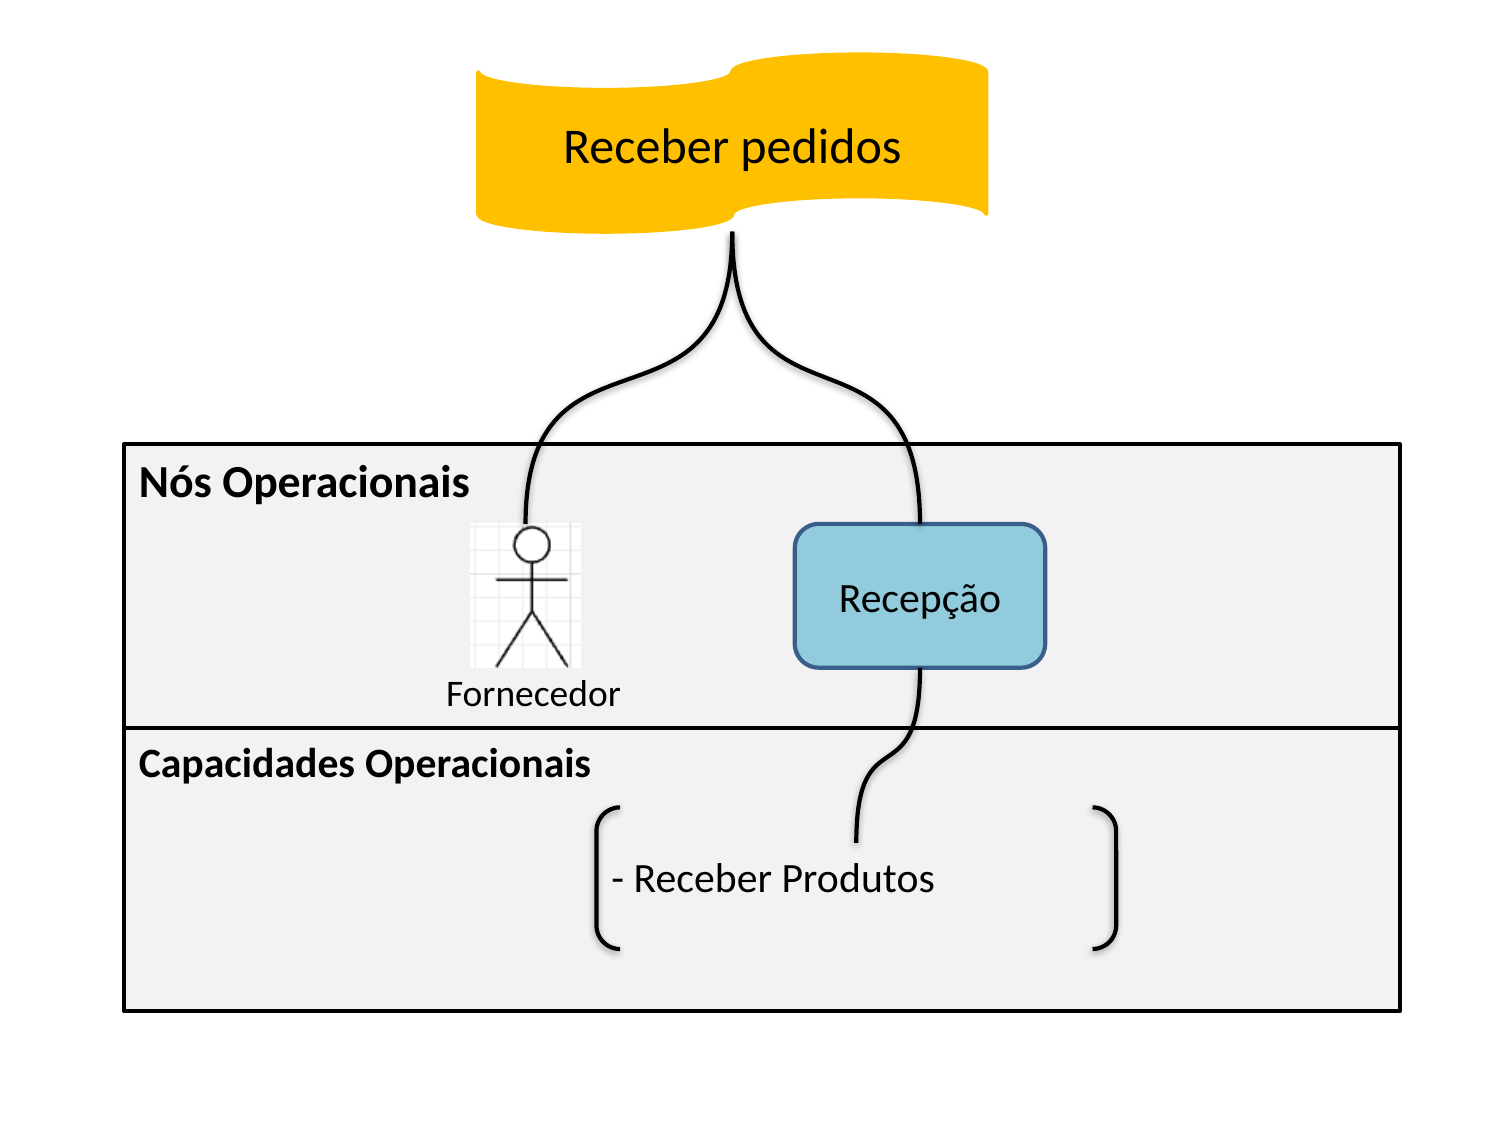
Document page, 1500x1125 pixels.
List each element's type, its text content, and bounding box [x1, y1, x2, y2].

text_box Receber pedidos [478, 54, 987, 232]
text_box [596, 807, 852, 842]
text_box [123, 727, 1400, 1012]
picture [470, 523, 581, 668]
text_box Recepção [794, 523, 1046, 668]
text_box Fornecedor [430, 660, 644, 722]
text_box [922, 444, 1400, 727]
text_box [123, 472, 916, 727]
text_box - Receber Produtos [596, 842, 1117, 909]
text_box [670, 274, 982, 464]
text_box [863, 807, 1117, 842]
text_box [800, 723, 976, 788]
text_box Capacidades Operacionais [123, 727, 621, 794]
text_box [473, 265, 784, 473]
text_box [596, 909, 1117, 950]
text_box Nós Operacionais [123, 444, 521, 516]
